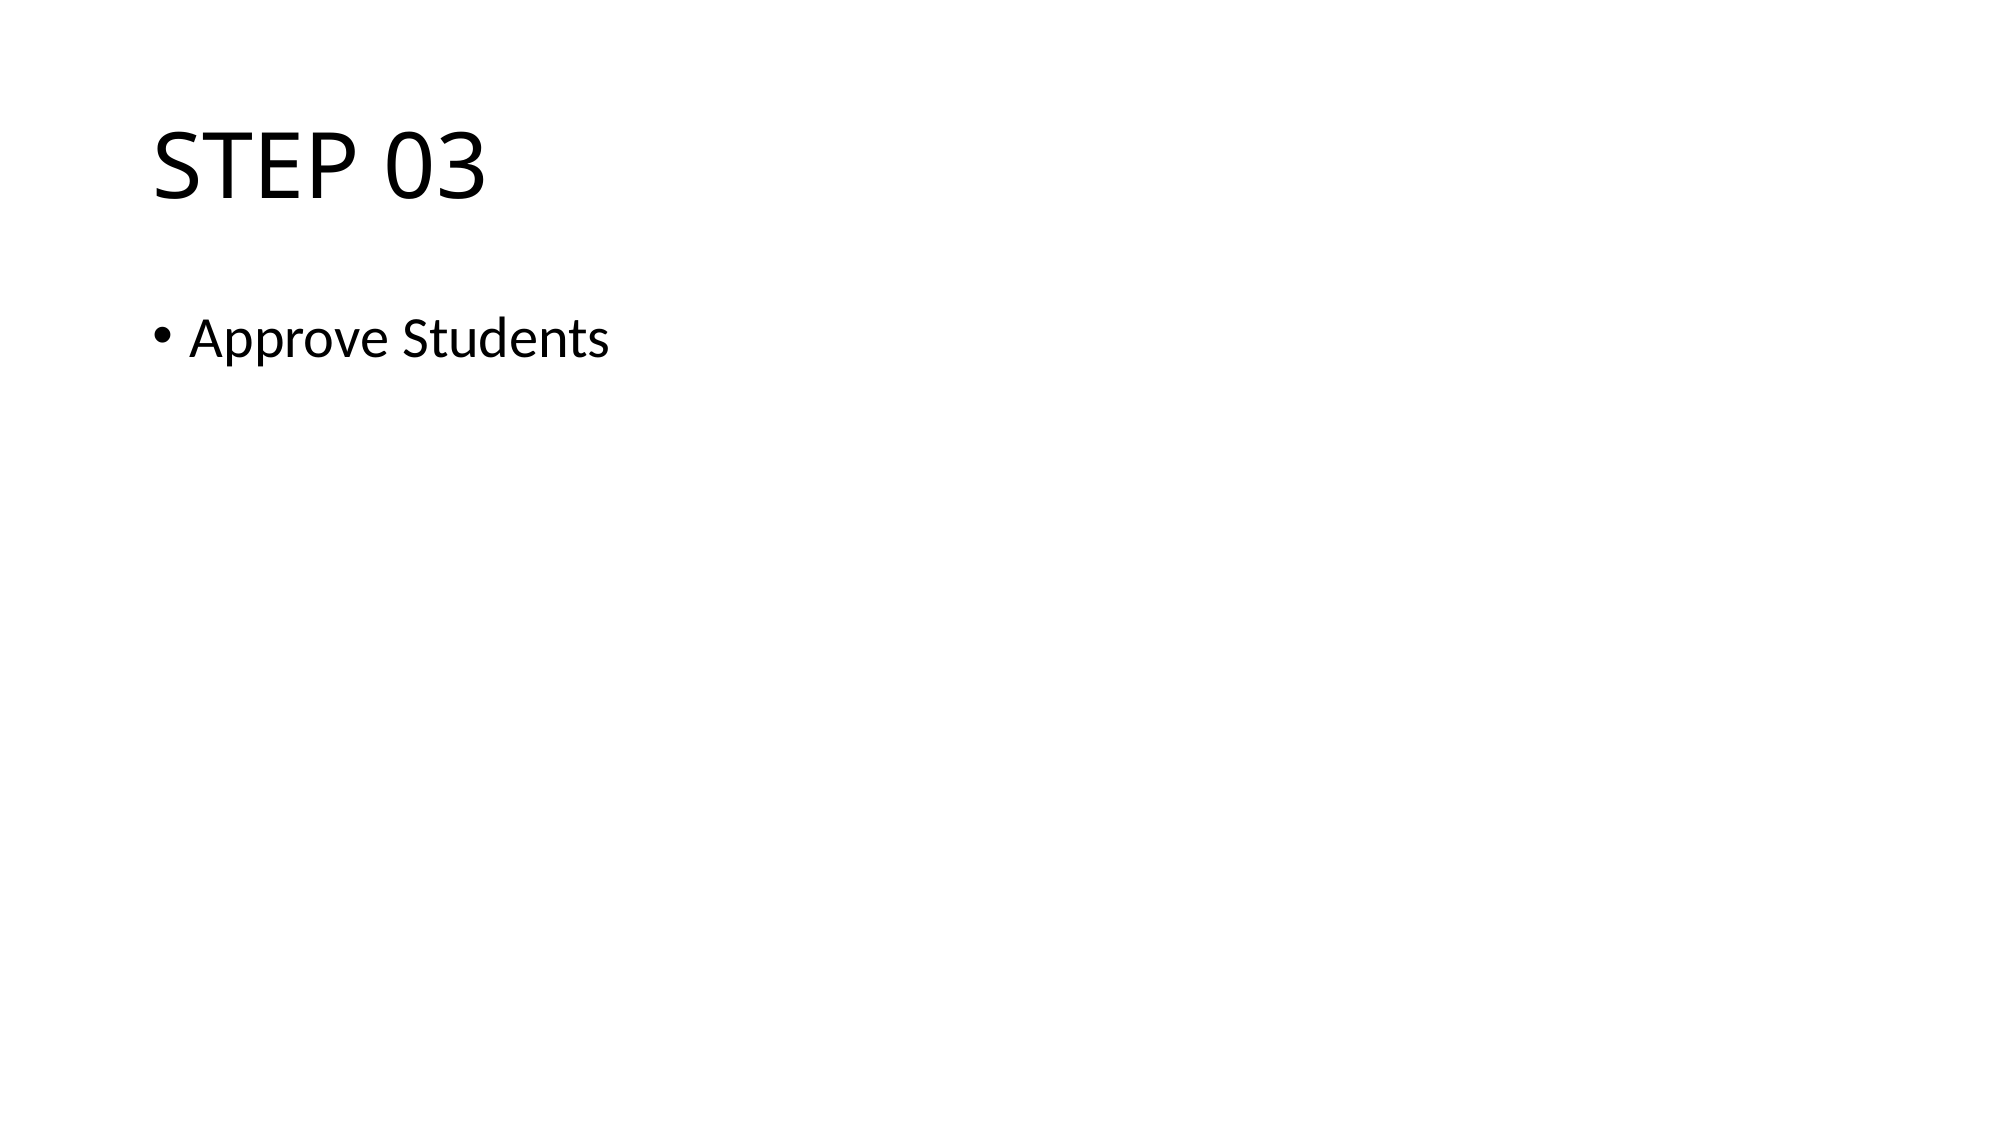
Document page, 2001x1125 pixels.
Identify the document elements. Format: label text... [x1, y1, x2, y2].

title STEP 03 [137, 59, 1863, 278]
list Approve Students [137, 299, 1863, 1014]
